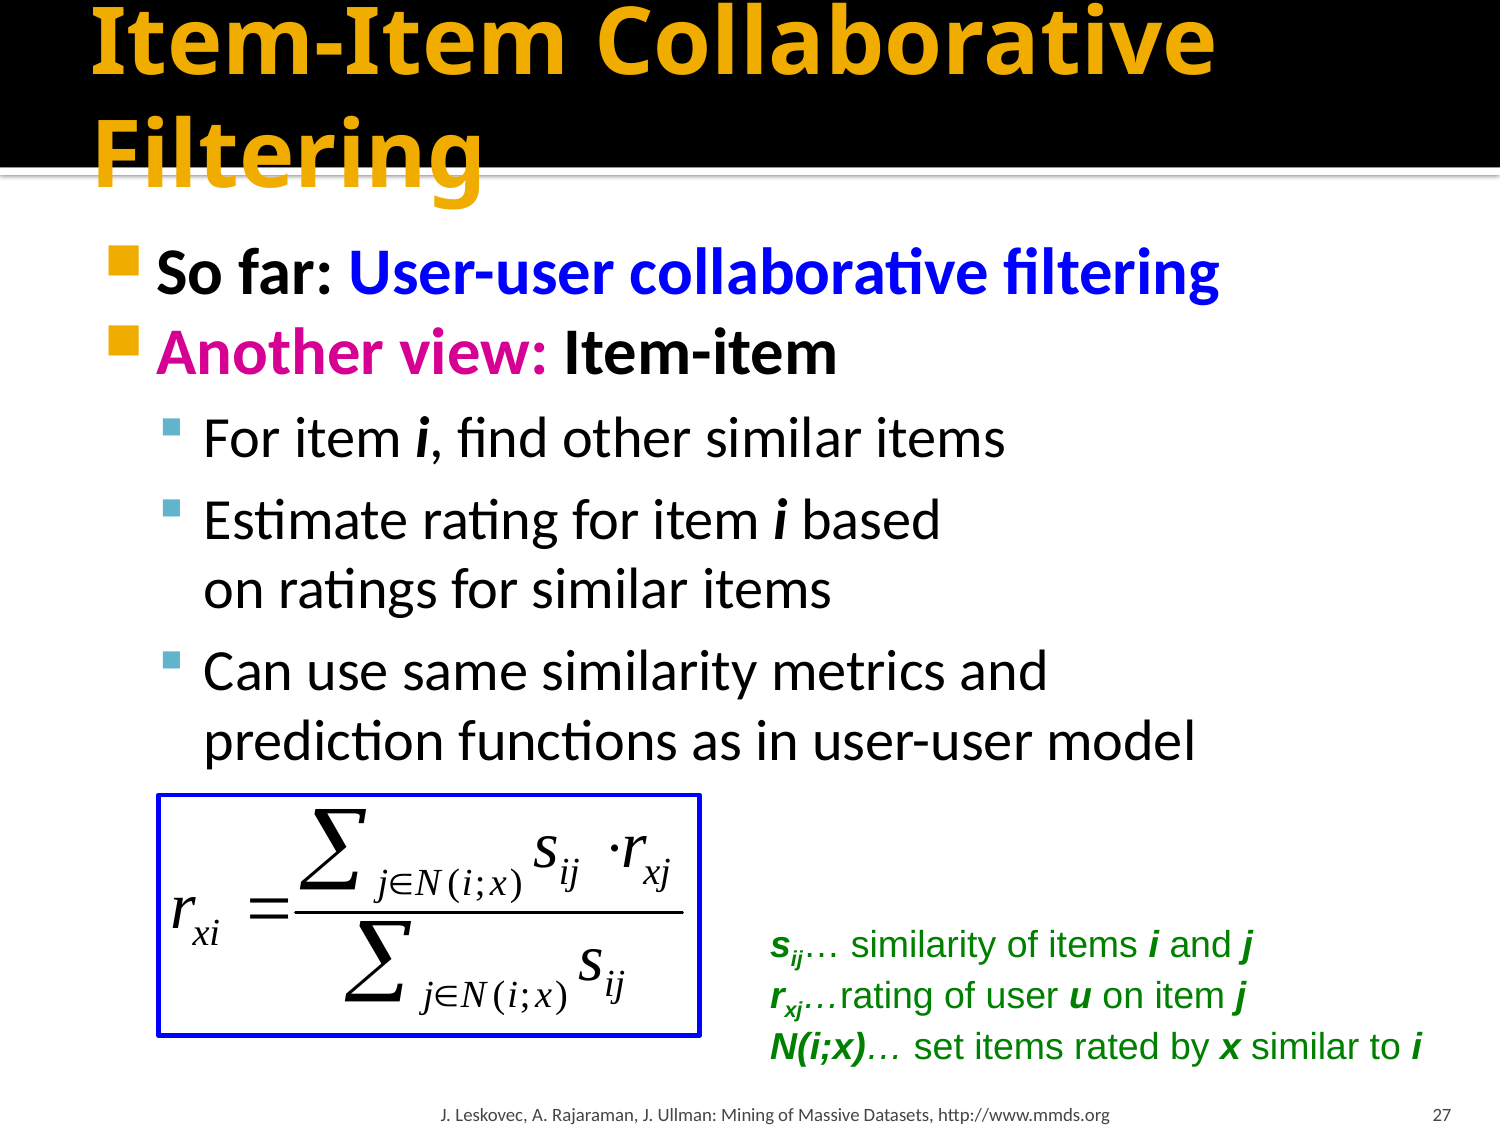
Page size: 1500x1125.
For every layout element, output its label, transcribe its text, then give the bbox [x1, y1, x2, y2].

list So far: User-user collaborative filtering Another view: Item-item For item i, find other similar items Estimate rating for item i based on ratings for similar items Can use same similarity metrics and prediction functions as in user-user model [75, 212, 1500, 1088]
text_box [160, 797, 698, 1034]
slide_number 27 [1345, 1080, 1467, 1125]
footer J. Leskovec, A. Rajaraman, J. Ullman: Mining of Massive Datasets, http://www.mmds.org [433, 1080, 1337, 1125]
title Item-Item Collaborative Filtering [75, 12, 1425, 175]
text_box sij… similarity of items i and j rxj…rating of user u on item j N(i;x)… set items rated by x similar to i [755, 912, 1438, 1075]
